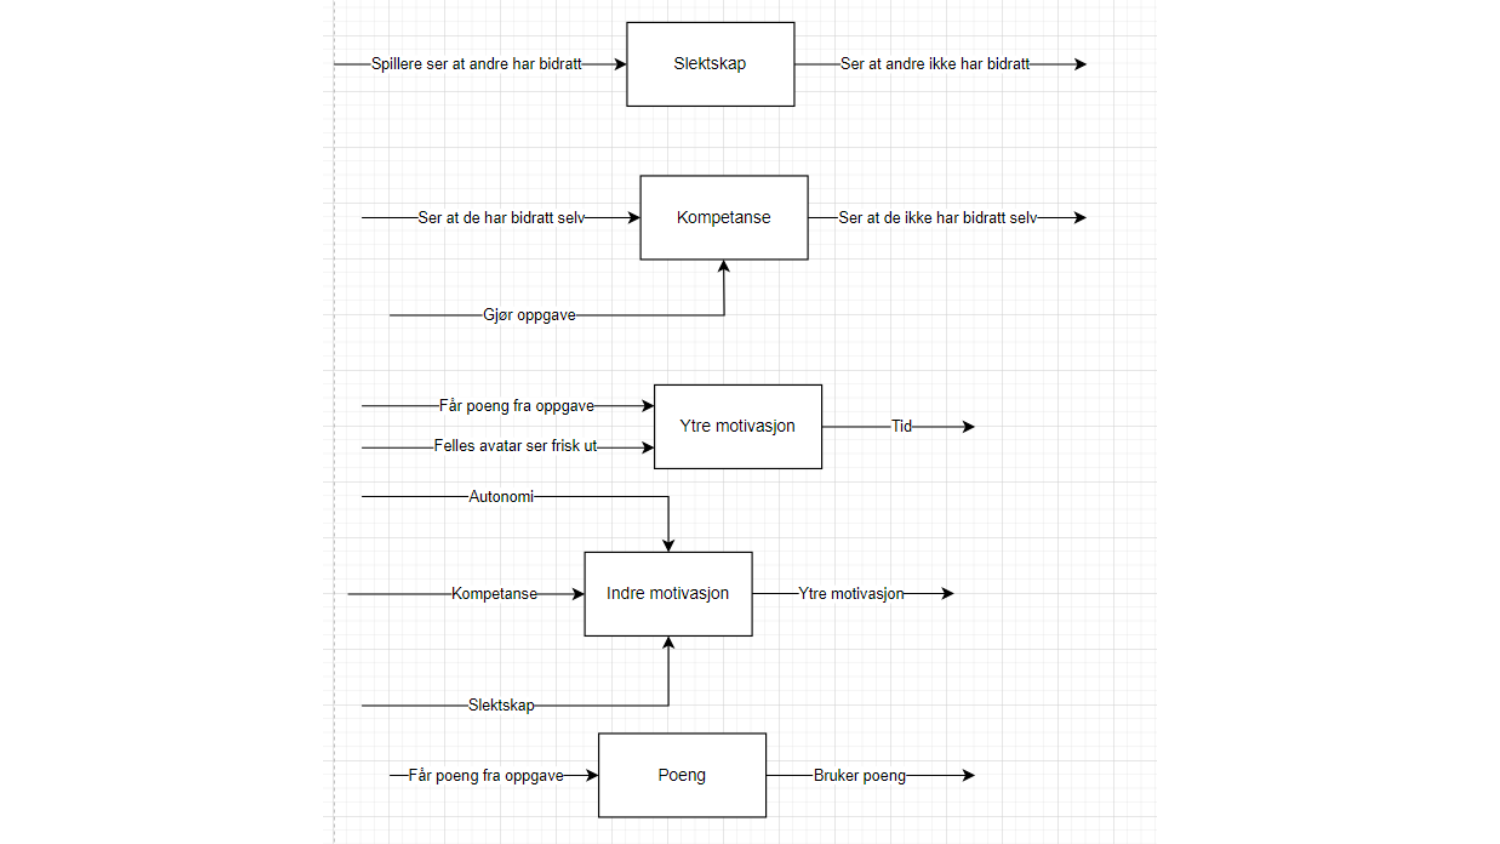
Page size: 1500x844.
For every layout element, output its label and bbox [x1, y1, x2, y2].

picture [323, 0, 1157, 844]
